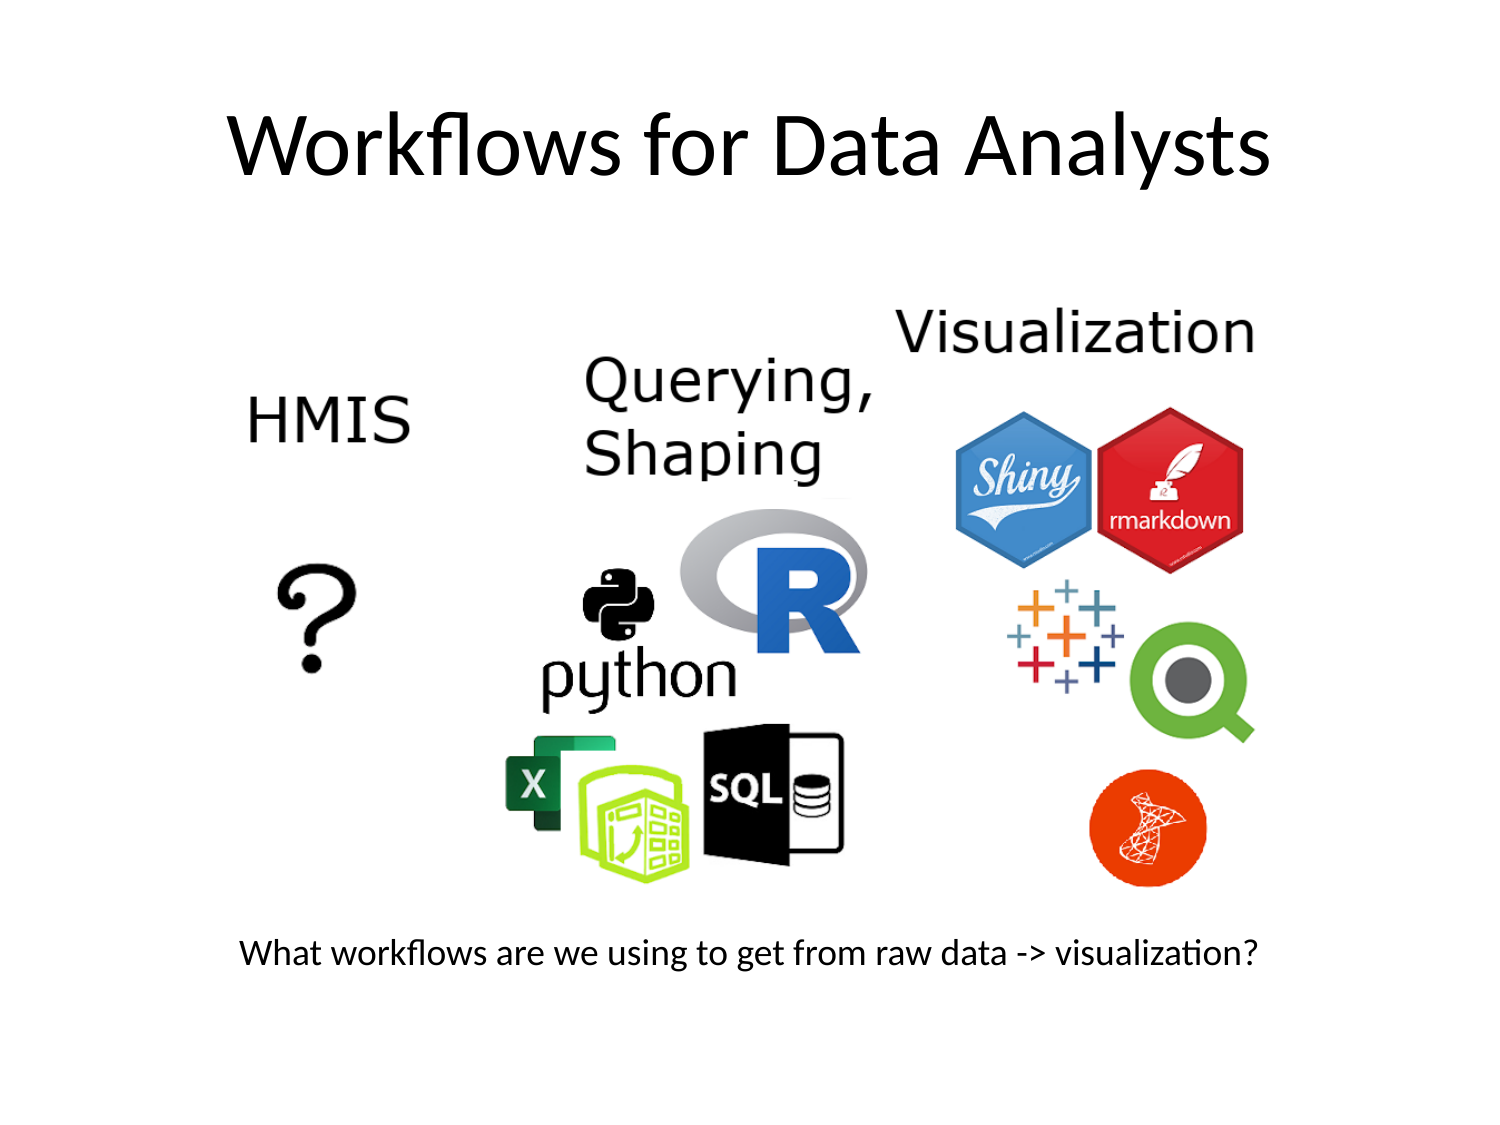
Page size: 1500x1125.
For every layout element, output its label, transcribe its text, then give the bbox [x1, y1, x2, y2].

picture [228, 262, 1272, 921]
title Workflows for Data Analysts [75, 45, 1425, 233]
text_box What workflows are we using to get from raw data -> visualization? [74, 920, 1425, 1005]
